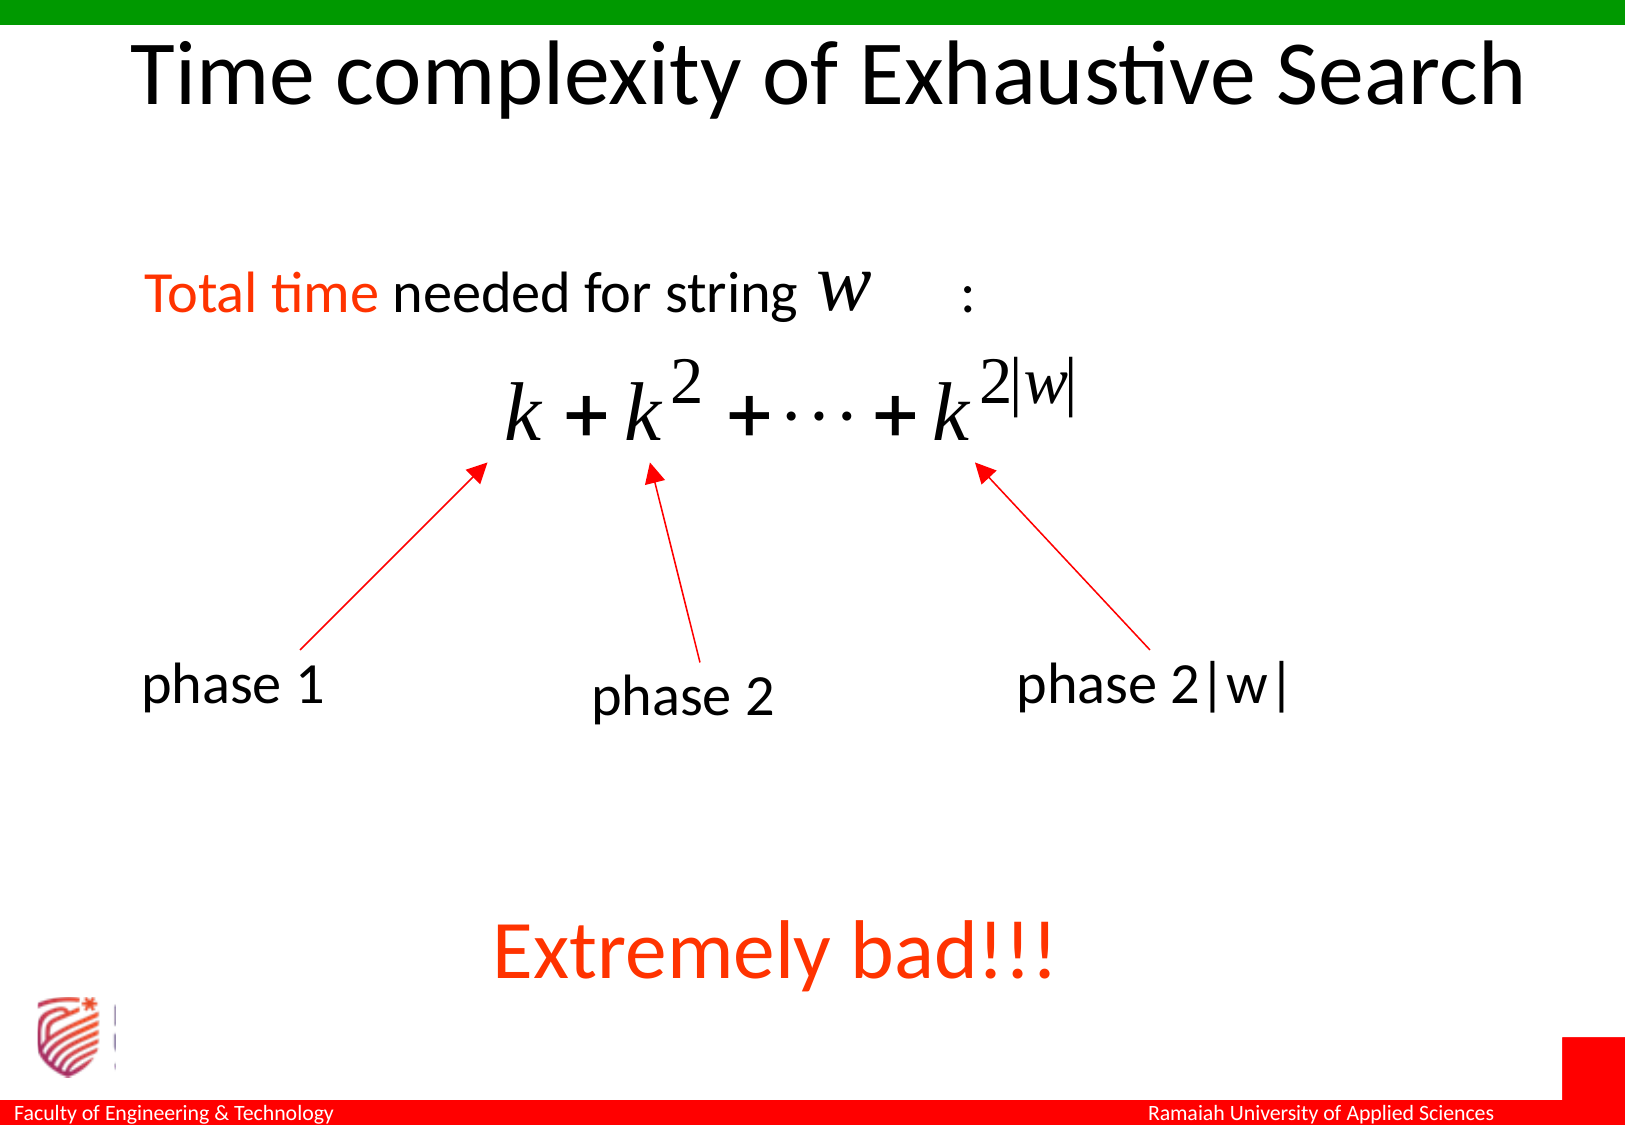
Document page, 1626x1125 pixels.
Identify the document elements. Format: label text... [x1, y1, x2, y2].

text_box [312, 462, 488, 637]
text_box Total time needed for string : [129, 247, 991, 332]
text_box phase 2 [576, 650, 790, 735]
text_box Extremely bad!!! [478, 887, 1075, 1003]
text_box Time complexity of Exhaustive Search [116, 5, 1543, 131]
text_box phase 1 [126, 637, 340, 723]
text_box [812, 266, 874, 318]
text_box phase 2|w| [1001, 637, 1311, 723]
text_box [975, 462, 1139, 637]
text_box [501, 346, 1078, 448]
picture [37, 997, 116, 1078]
text_box [644, 462, 697, 650]
